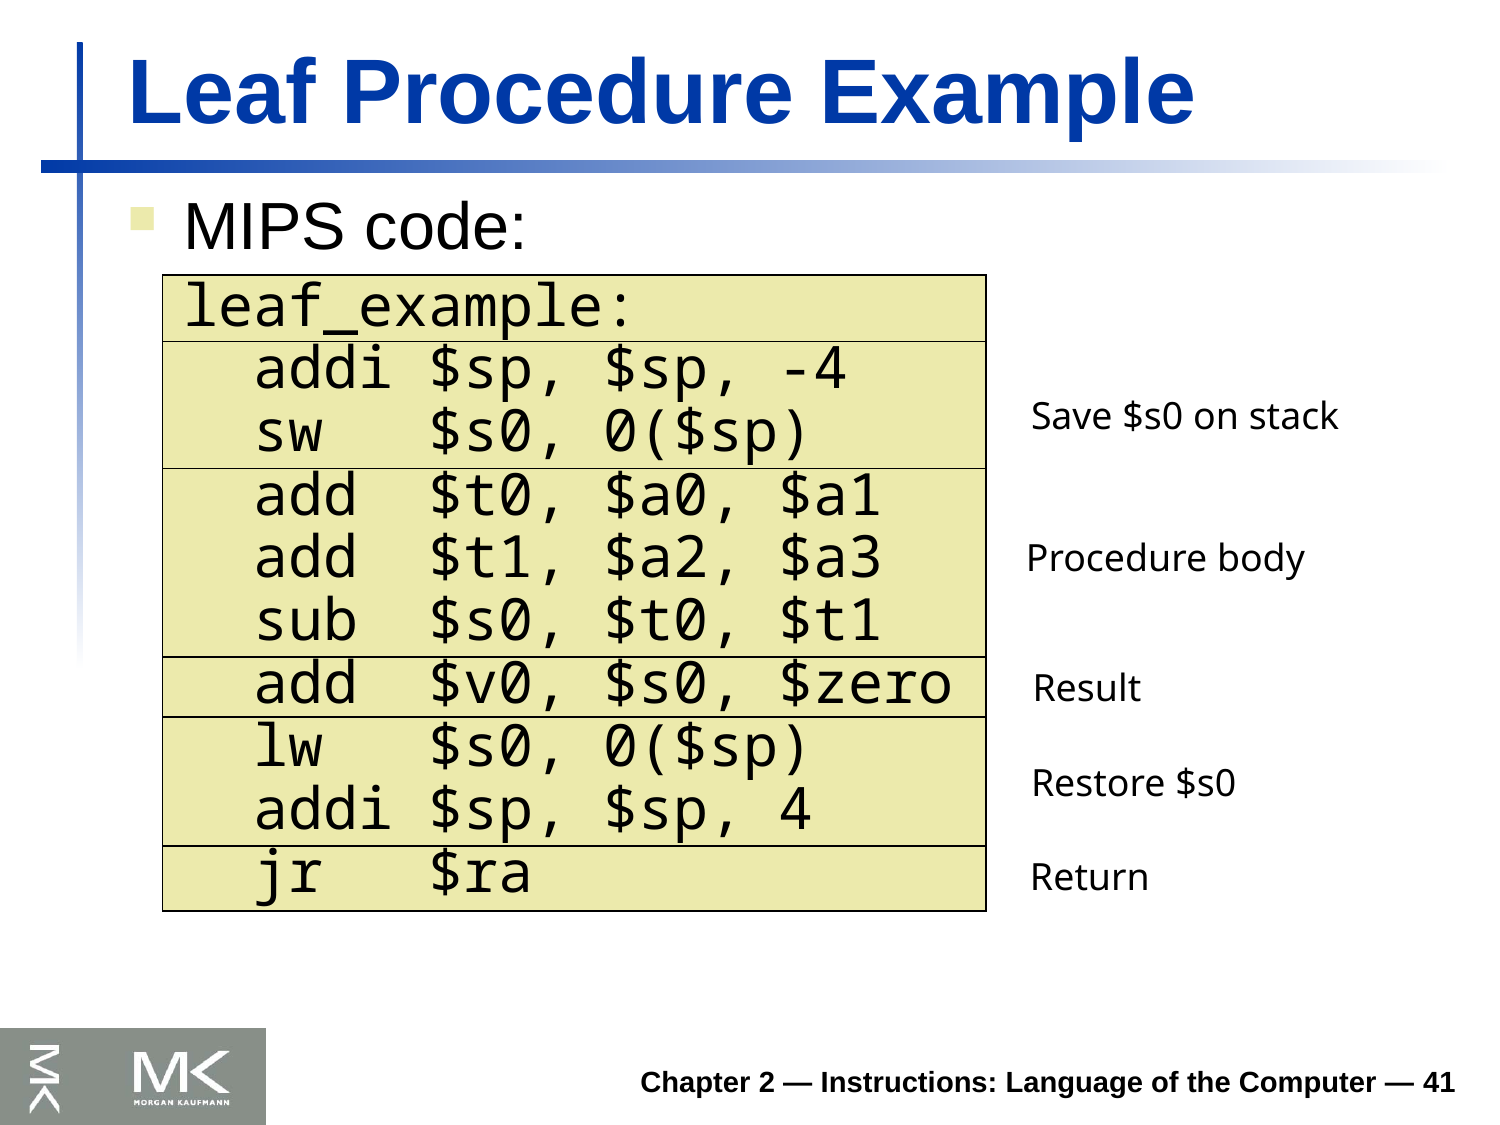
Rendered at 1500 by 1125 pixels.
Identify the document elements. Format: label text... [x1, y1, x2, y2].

text_box Return [1015, 846, 1165, 906]
text_box Procedure body [1011, 527, 1321, 587]
title Leaf Procedure Example [112, 23, 1468, 149]
text_box Result [1017, 656, 1157, 717]
list MIPS code: leaf_example: addi $sp, $sp, -4 sw $s0, 0($sp) add $t0, $a0, $a1 add $t1, $a2, $a3 sub $s0, $t0, $t1 add $v0, $s0, $zero lw $s0, 0($sp) addi $sp, $sp, 4 jr $ra [112, 184, 1469, 1024]
footer Chapter 2 — Instructions: Language of the Computer — 41 [277, 1046, 1471, 1106]
picture [0, 1028, 266, 1125]
text_box Save $s0 on stack [1016, 385, 1355, 445]
text_box Restore $s0 [1016, 751, 1252, 812]
